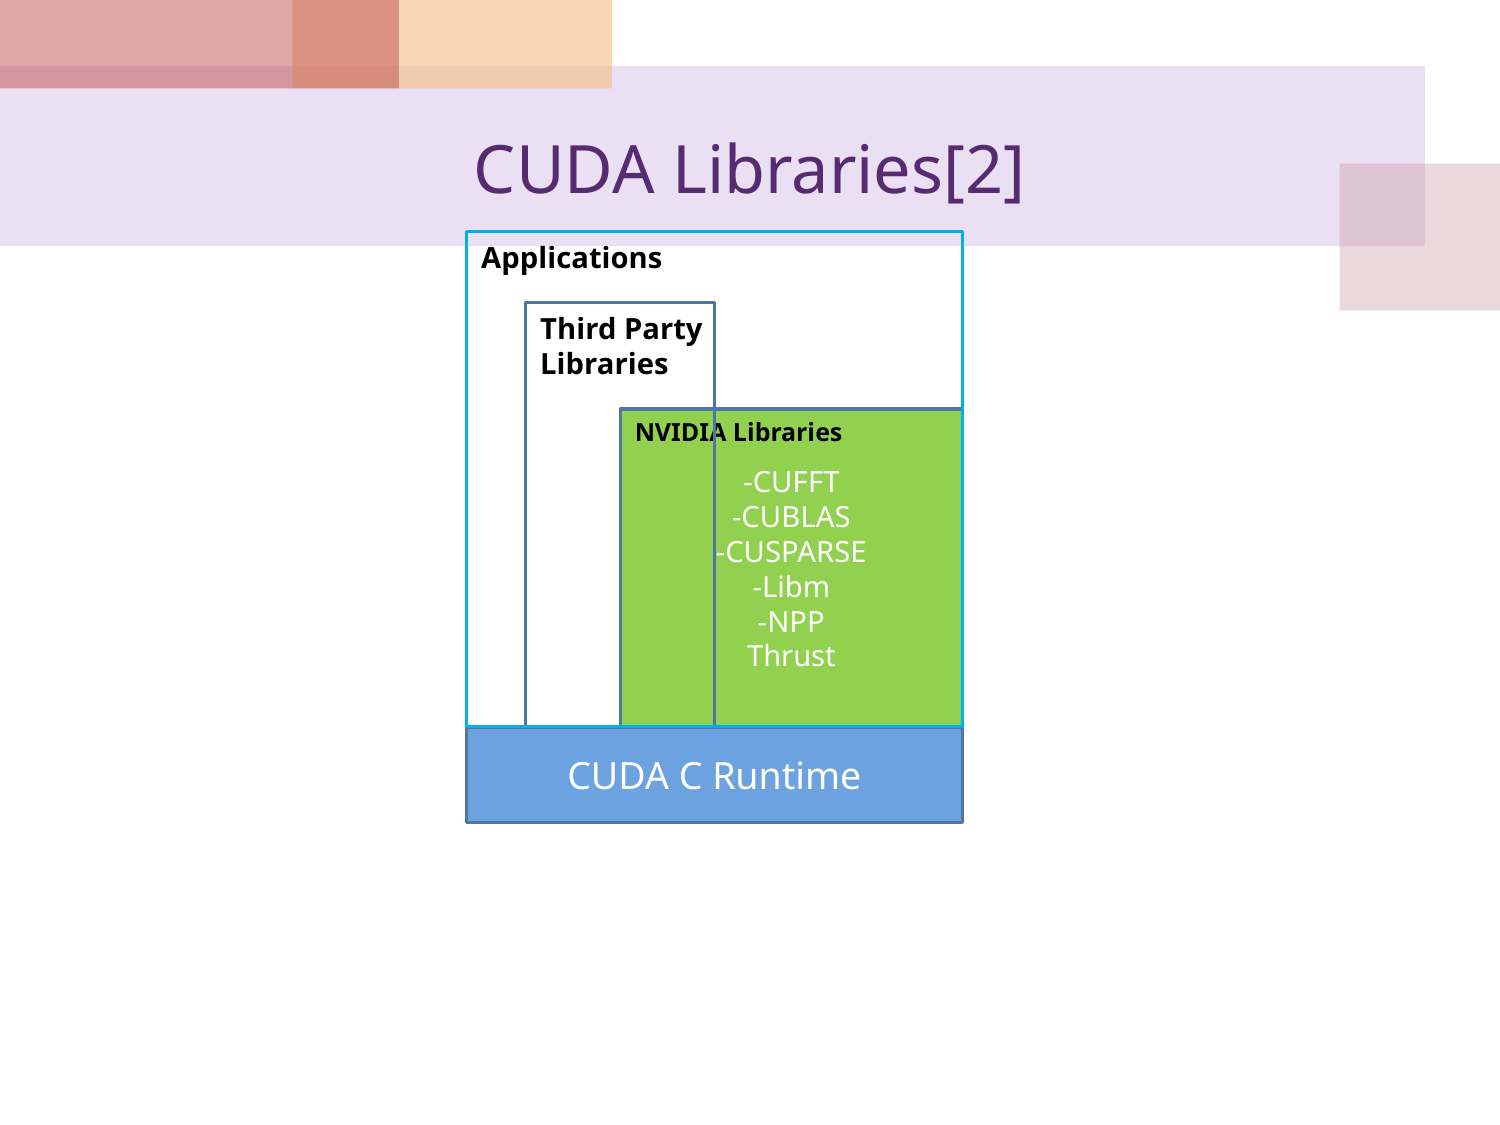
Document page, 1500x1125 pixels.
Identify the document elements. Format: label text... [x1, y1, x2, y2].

title CUDA Libraries[2] [75, 88, 1425, 247]
text_box [465, 230, 964, 728]
text_box Applications [466, 231, 774, 282]
text_box CUDA C Runtime [465, 728, 964, 824]
